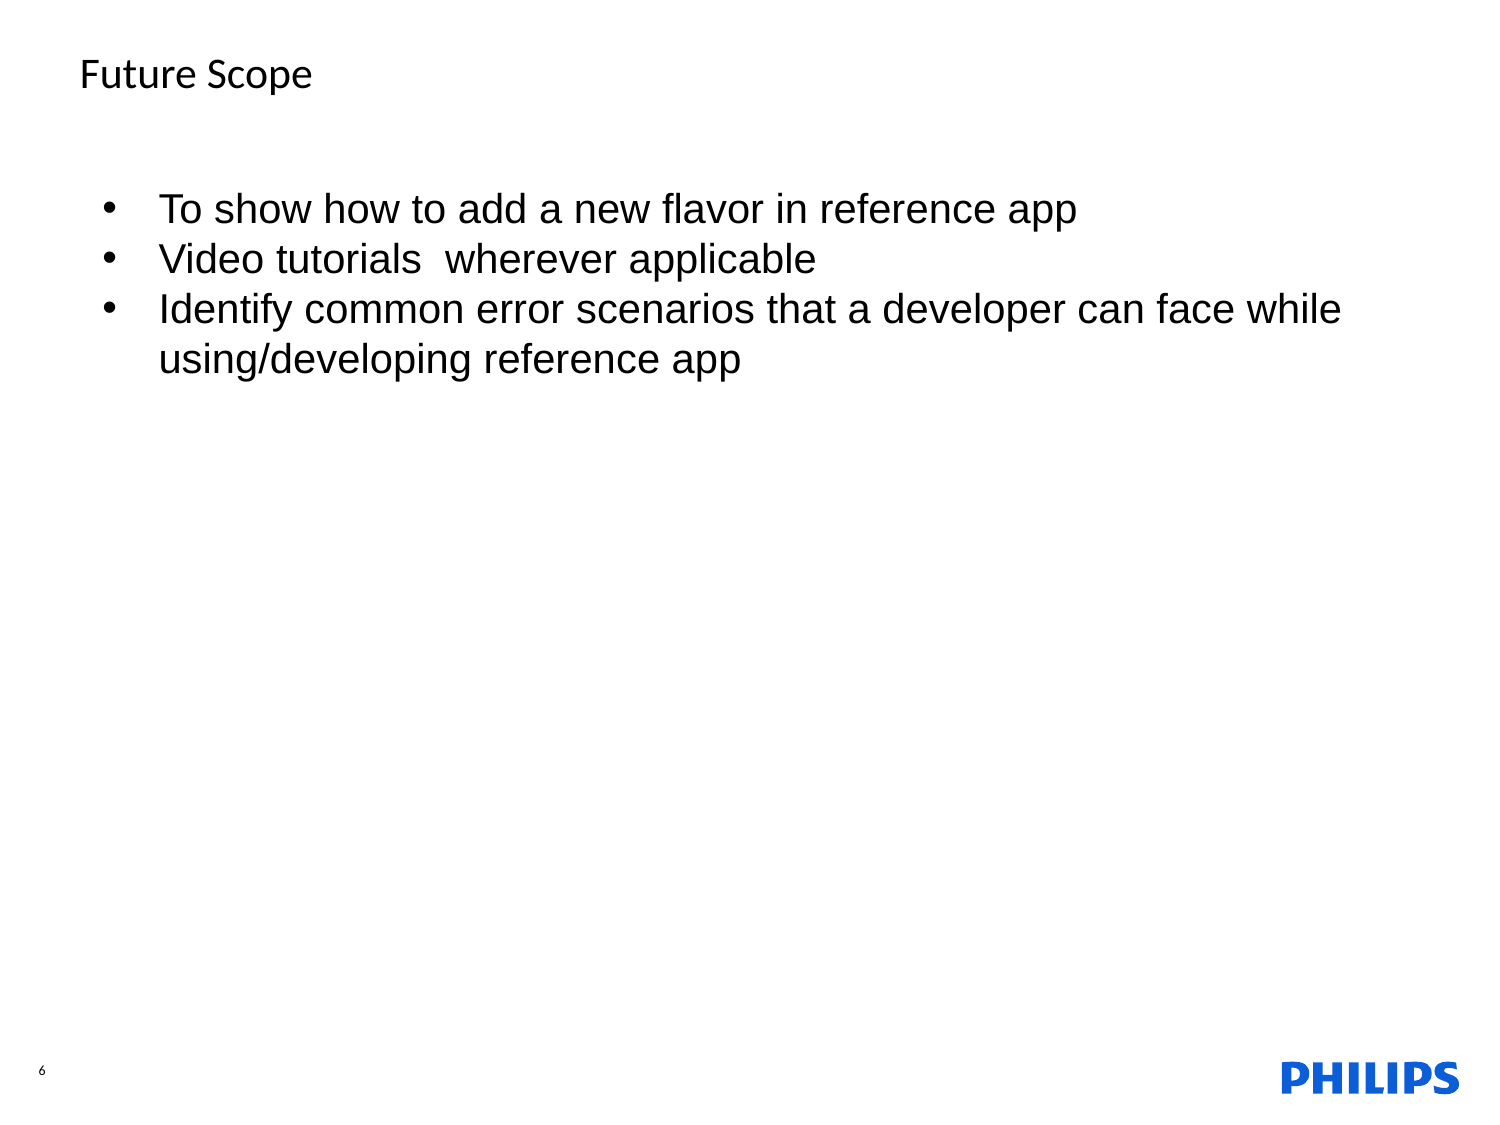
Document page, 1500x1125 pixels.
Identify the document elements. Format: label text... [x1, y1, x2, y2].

title Future Scope [64, 37, 1436, 175]
text_box To show how to add a new flavor in reference app Video tutorials wherever applicable Identify common error scenarios that a developer can face while using/developing reference app [87, 174, 1363, 390]
